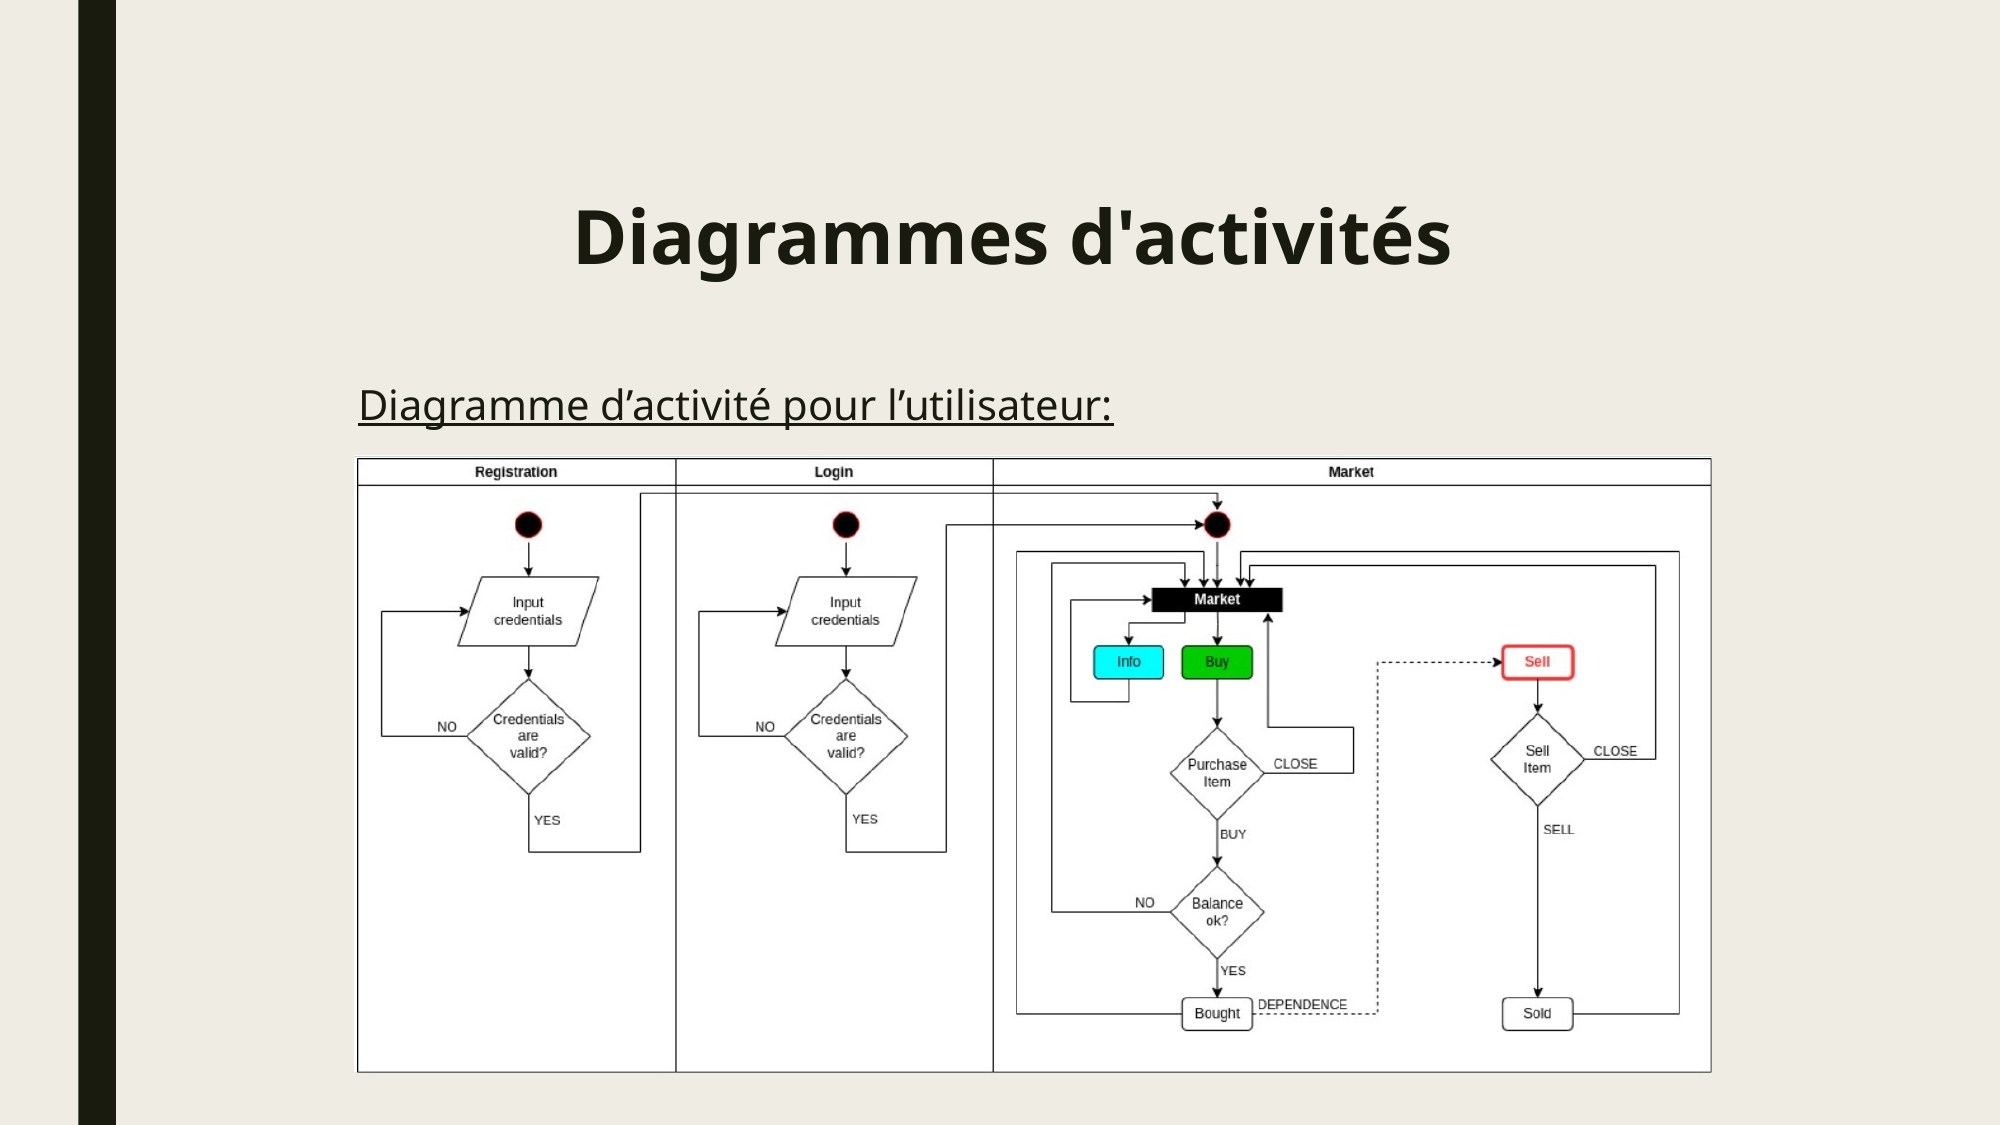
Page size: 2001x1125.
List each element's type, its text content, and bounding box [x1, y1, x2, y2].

title Diagrammes d'activités [225, 112, 1800, 357]
picture [354, 455, 1712, 1074]
list Diagramme d’activité pour l’utilisateur: [225, 375, 1832, 1074]
